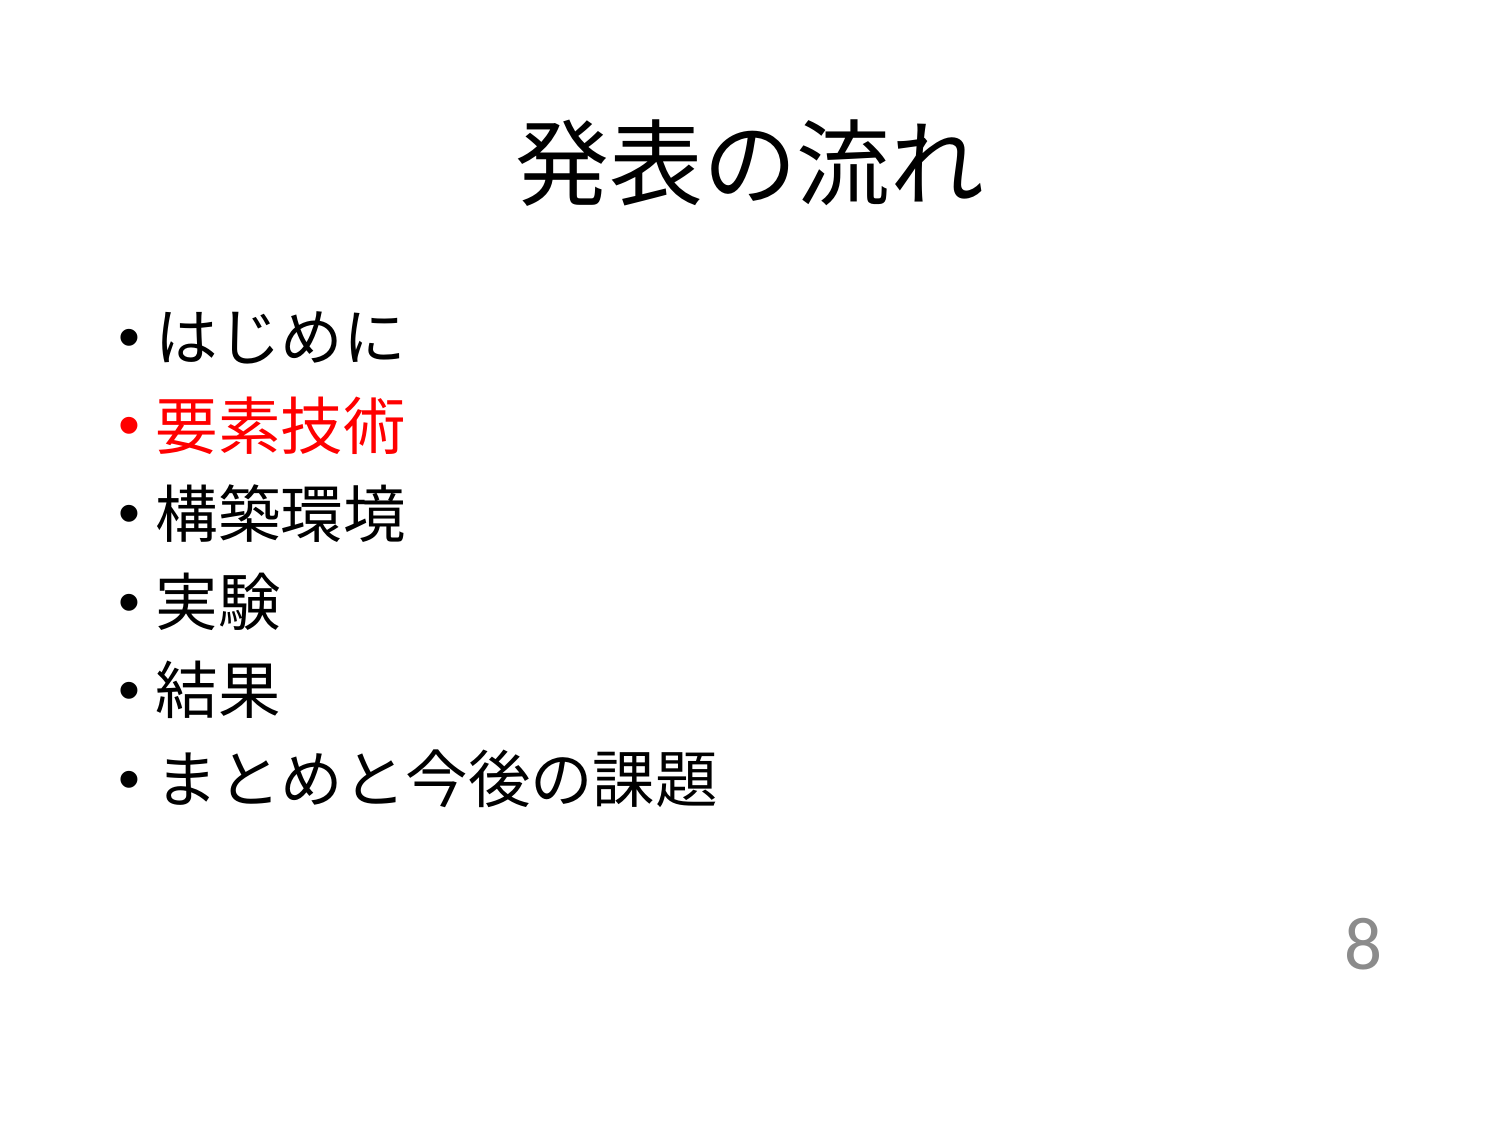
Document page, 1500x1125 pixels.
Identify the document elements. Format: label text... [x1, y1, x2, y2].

list はじめに 要素技術 構築環境 実験 結果 まとめと今後の課題 [103, 299, 1397, 1014]
slide_number 8 [1060, 917, 1398, 962]
title 発表の流れ [103, 59, 1397, 278]
